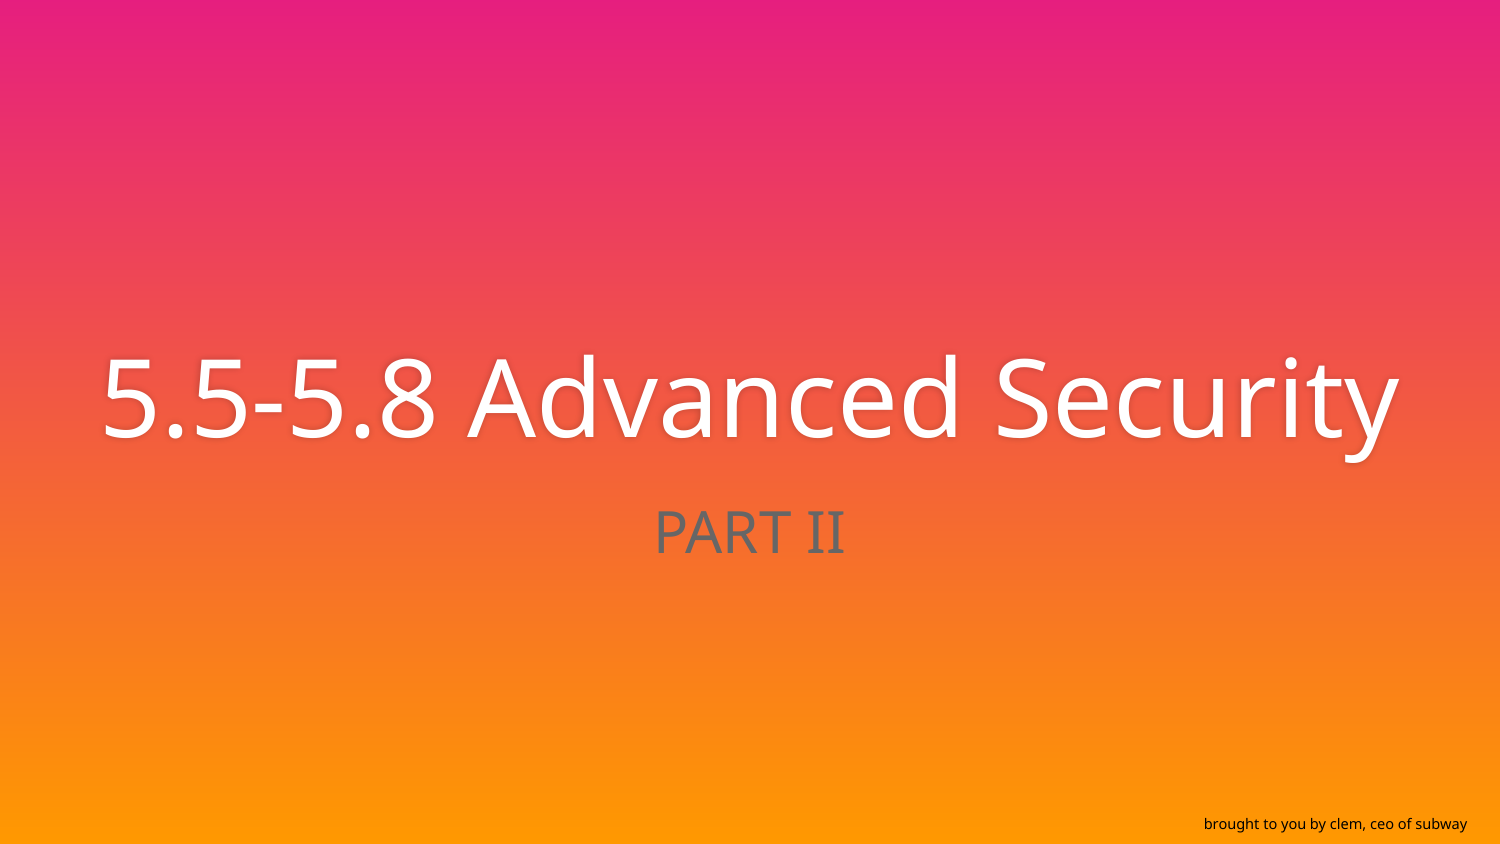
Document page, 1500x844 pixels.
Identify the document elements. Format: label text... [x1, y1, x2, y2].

subtitle PART II [51, 464, 1449, 595]
text_box brought to you by clem, ceo of subway [1188, 799, 1500, 844]
title 5.5-5.8 Advanced Security [51, 122, 1449, 459]
